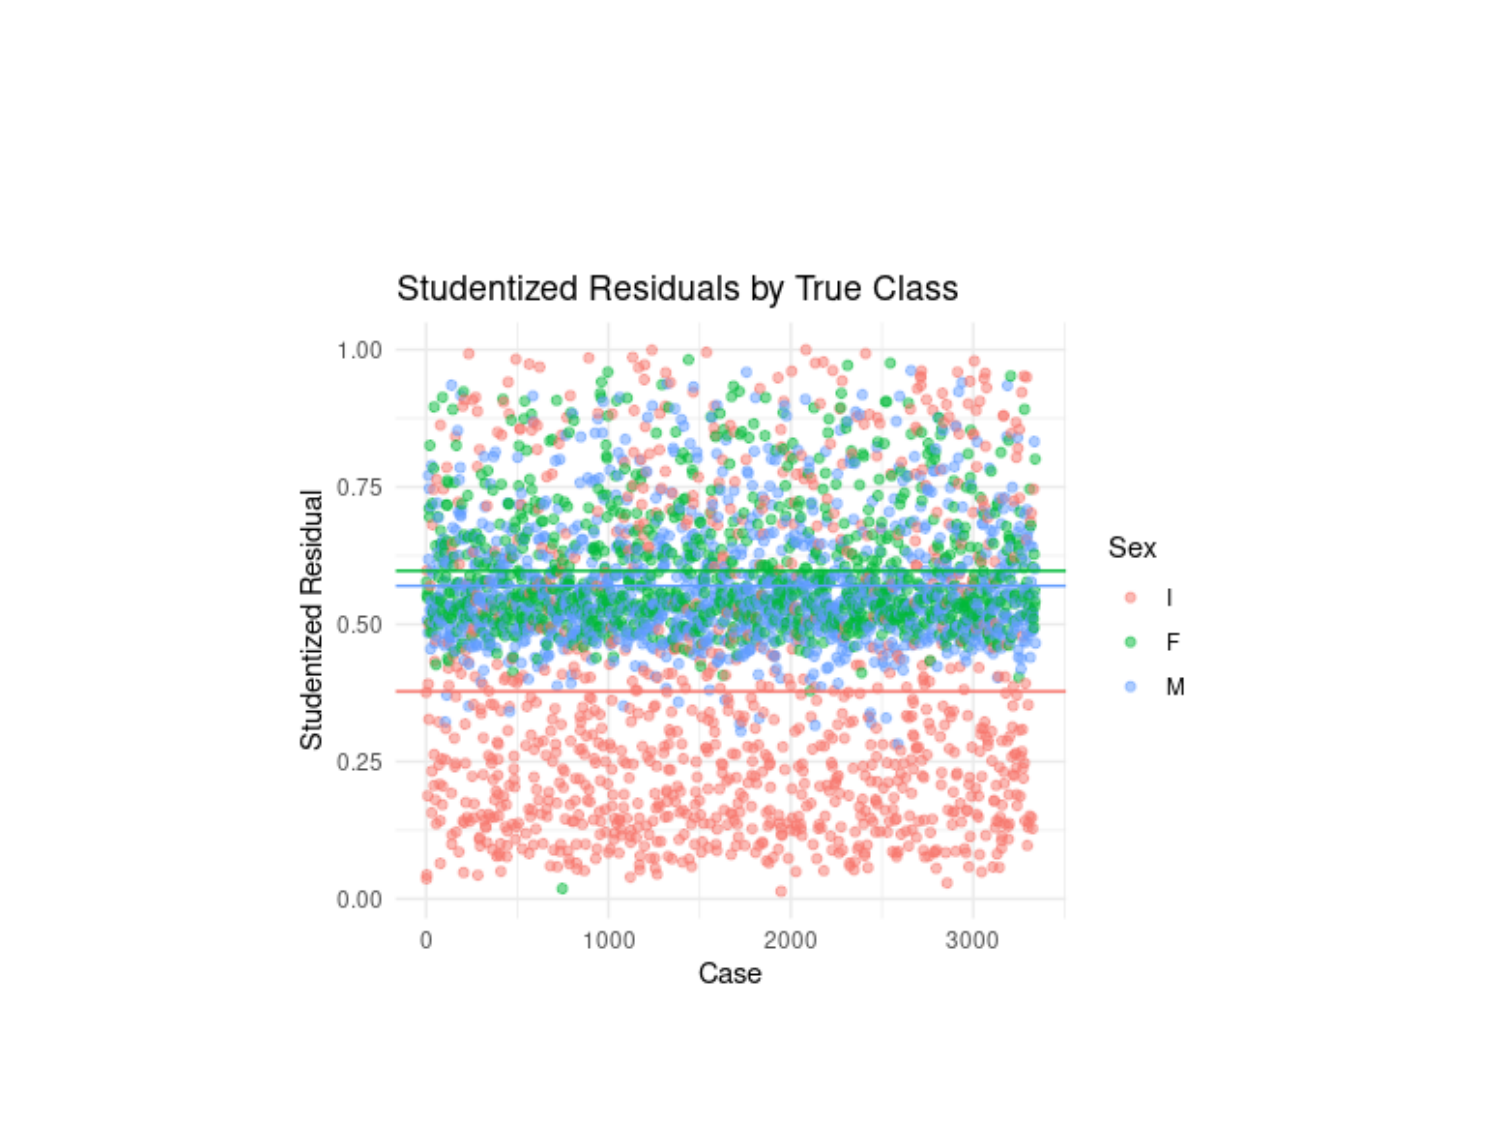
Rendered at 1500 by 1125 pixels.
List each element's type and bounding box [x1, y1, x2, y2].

picture [287, 262, 1215, 1005]
